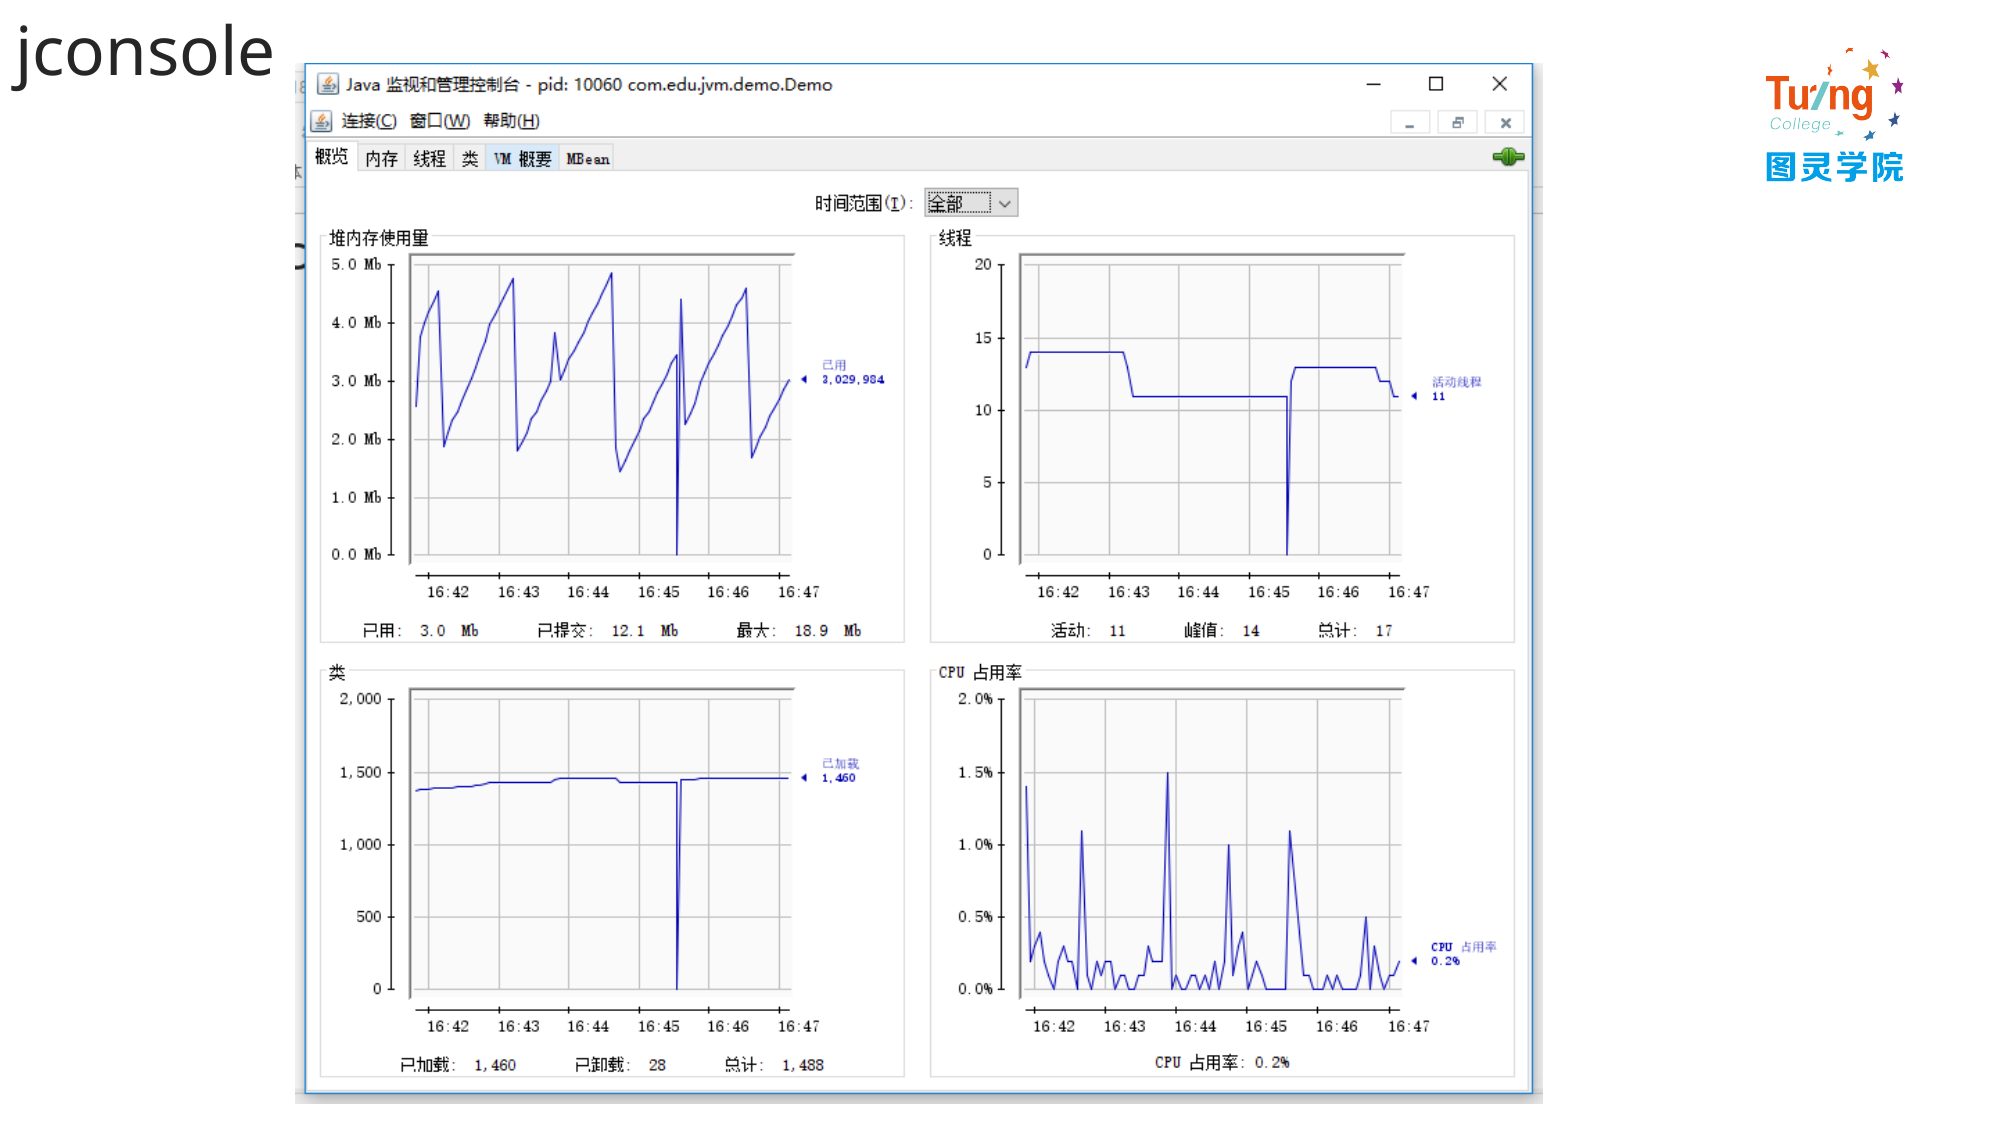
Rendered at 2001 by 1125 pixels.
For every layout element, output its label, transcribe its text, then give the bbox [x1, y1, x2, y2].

title jconsole [0, 0, 1411, 97]
picture [294, 63, 1544, 1105]
picture [1735, 26, 1941, 203]
